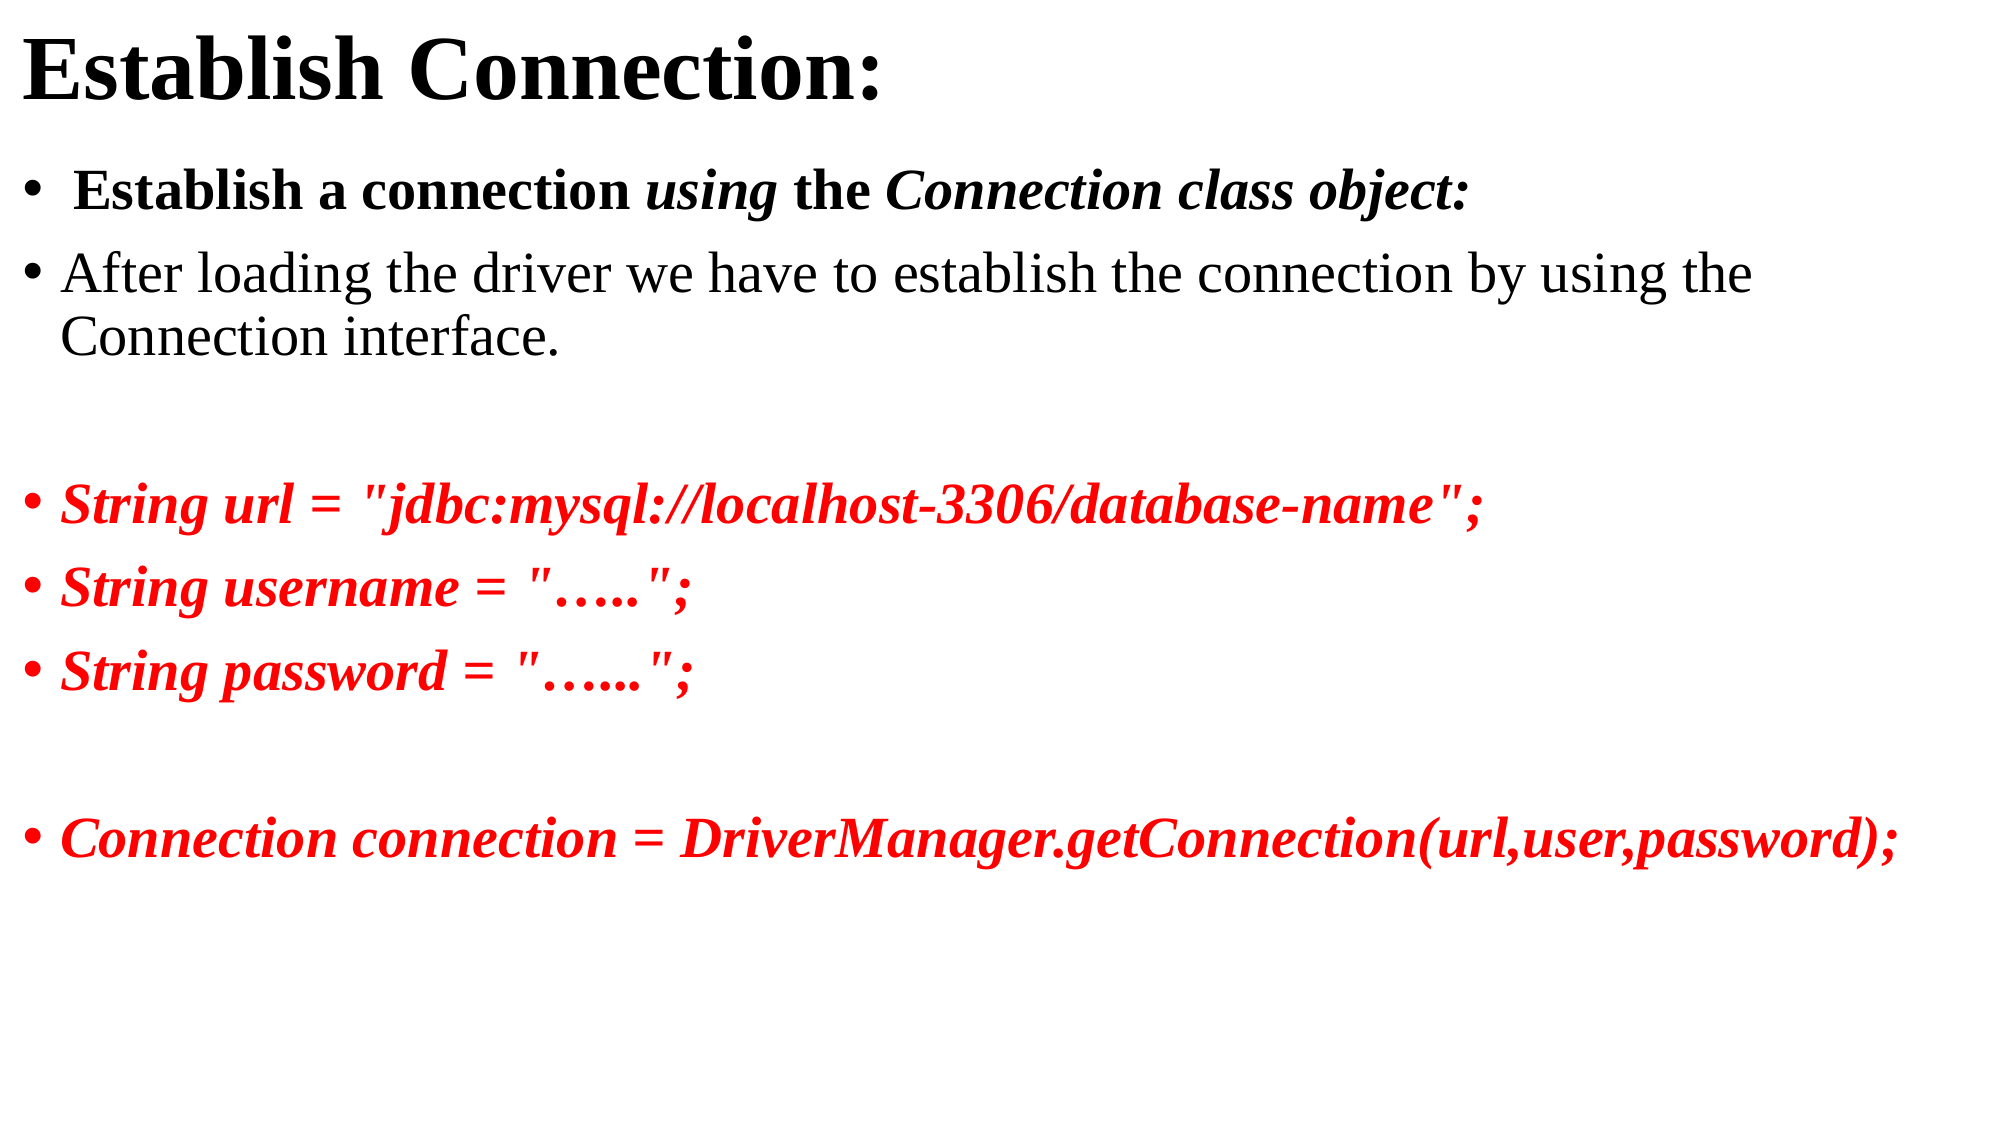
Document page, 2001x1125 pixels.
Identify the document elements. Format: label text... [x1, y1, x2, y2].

list Establish a connection using the Connection class object: After loading the driver we have to establish the connection by using the Connection interface. String url = "jdbc:mysql://localhost-3306/database-name"; String username = "….."; String password = "…..."; Connection connection = DriverManager.getConnection(url,user,password); [7, 151, 1993, 1112]
title Establish Connection: [7, 0, 2000, 140]
